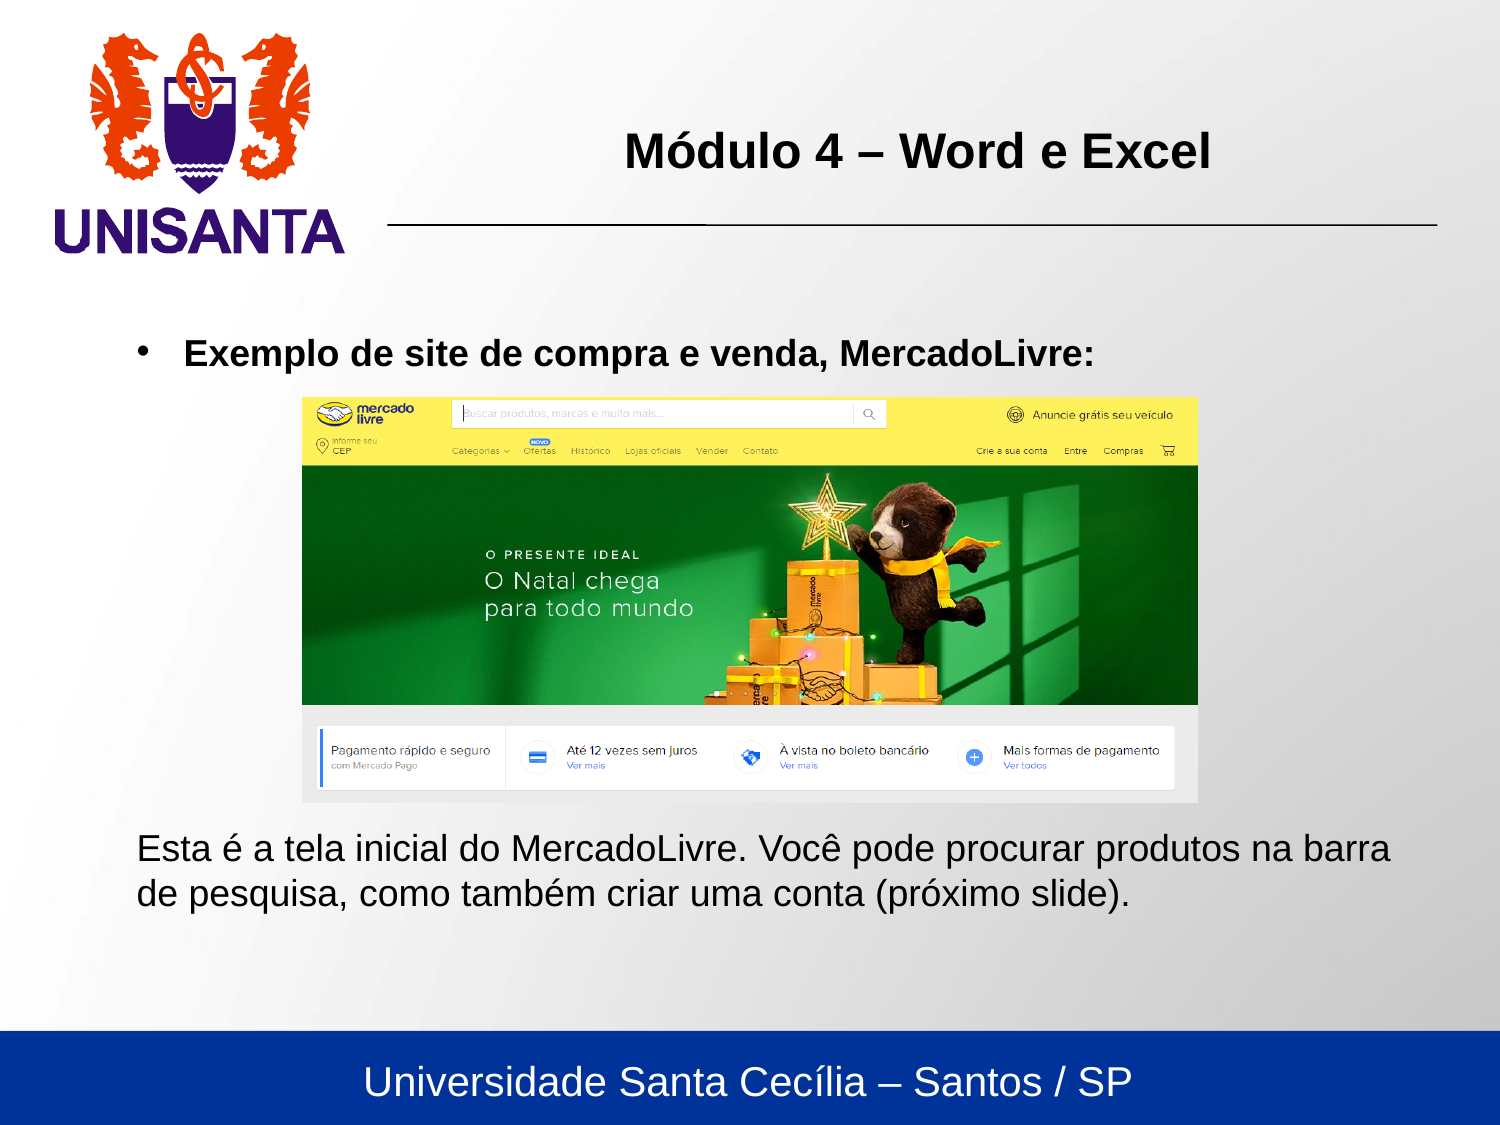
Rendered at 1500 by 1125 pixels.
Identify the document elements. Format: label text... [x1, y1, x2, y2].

text_box Exemplo de site de compra e venda, MercadoLivre: Esta é a tela inicial do MercadoLivre. Você pode procurar produtos na barra de pesquisa, como também criar uma conta (próximo slide). [46, 281, 1430, 1006]
text_box Módulo 4 – Word e Excel [430, 137, 1406, 182]
picture [0, 0, 1500, 1030]
